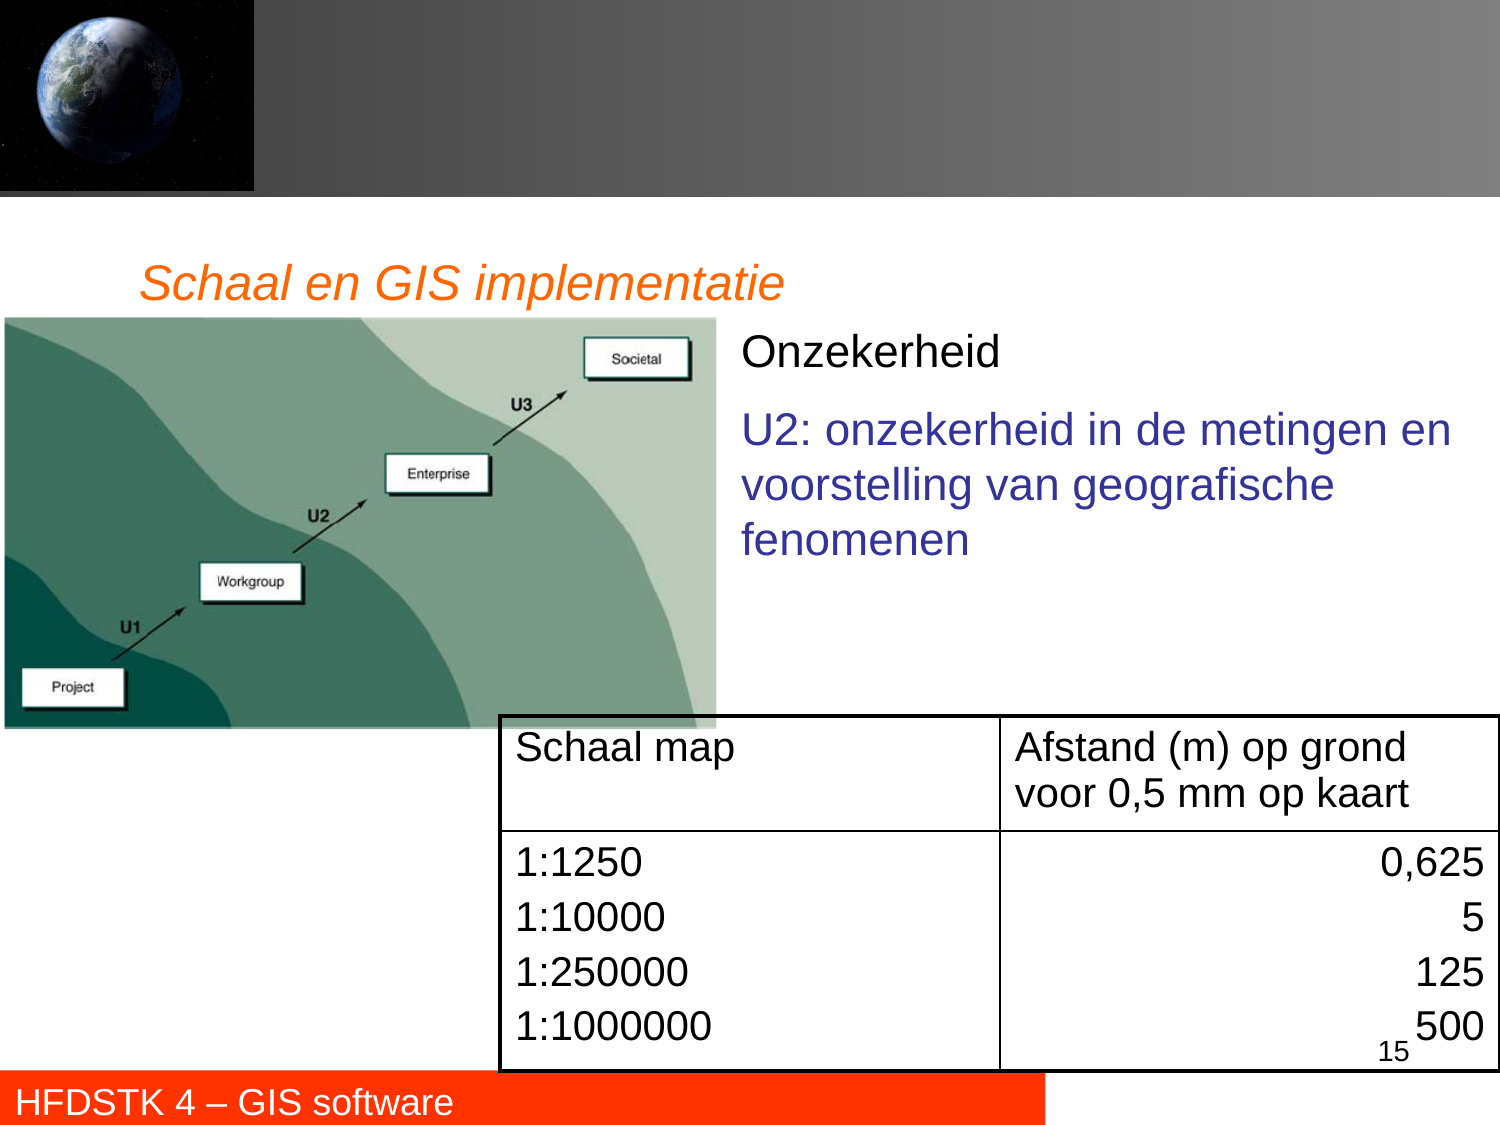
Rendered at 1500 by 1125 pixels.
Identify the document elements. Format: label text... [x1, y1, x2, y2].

picture [0, 314, 721, 736]
text_box [256, 0, 1500, 197]
table_cell 1:1250 1:10000 1:250000 1:1000000 [502, 832, 999, 1069]
text_box [1034, 1073, 1046, 1125]
table_header Afstand (m) op grond voor 0,5 mm op kaart [1001, 718, 1498, 830]
slide_number 15 [1074, 1024, 1425, 1103]
table_cell 0,625 5 125 500 [1001, 832, 1498, 1069]
text_box HFDSTK 4 – GIS software [0, 1070, 1034, 1125]
picture [0, 0, 255, 191]
text_box Schaal en GIS implementatie [123, 243, 1199, 319]
table_header Schaal map [502, 718, 999, 830]
text_box Onzekerheid U2: onzekerheid in de metingen en voorstelling van geografische fenomenen [726, 314, 1471, 572]
